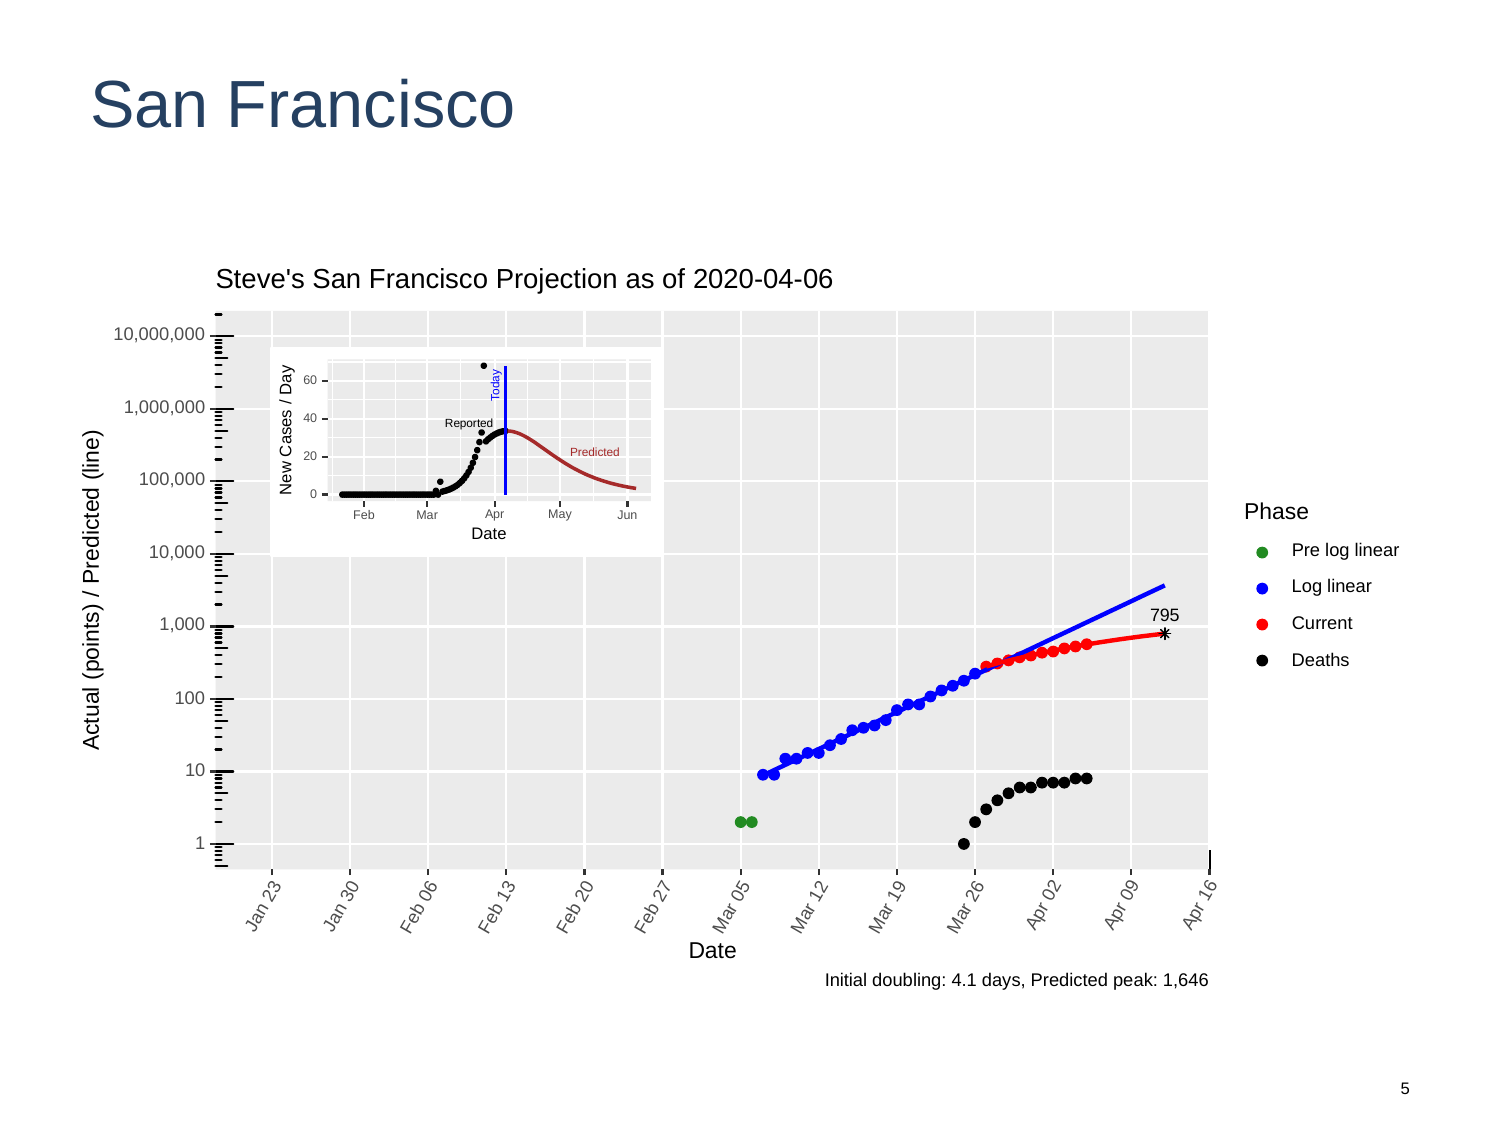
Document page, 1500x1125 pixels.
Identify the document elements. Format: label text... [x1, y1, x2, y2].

title San Francisco [75, 7, 1425, 195]
slide_number 5 [1306, 1057, 1425, 1118]
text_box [74, 262, 1426, 1006]
